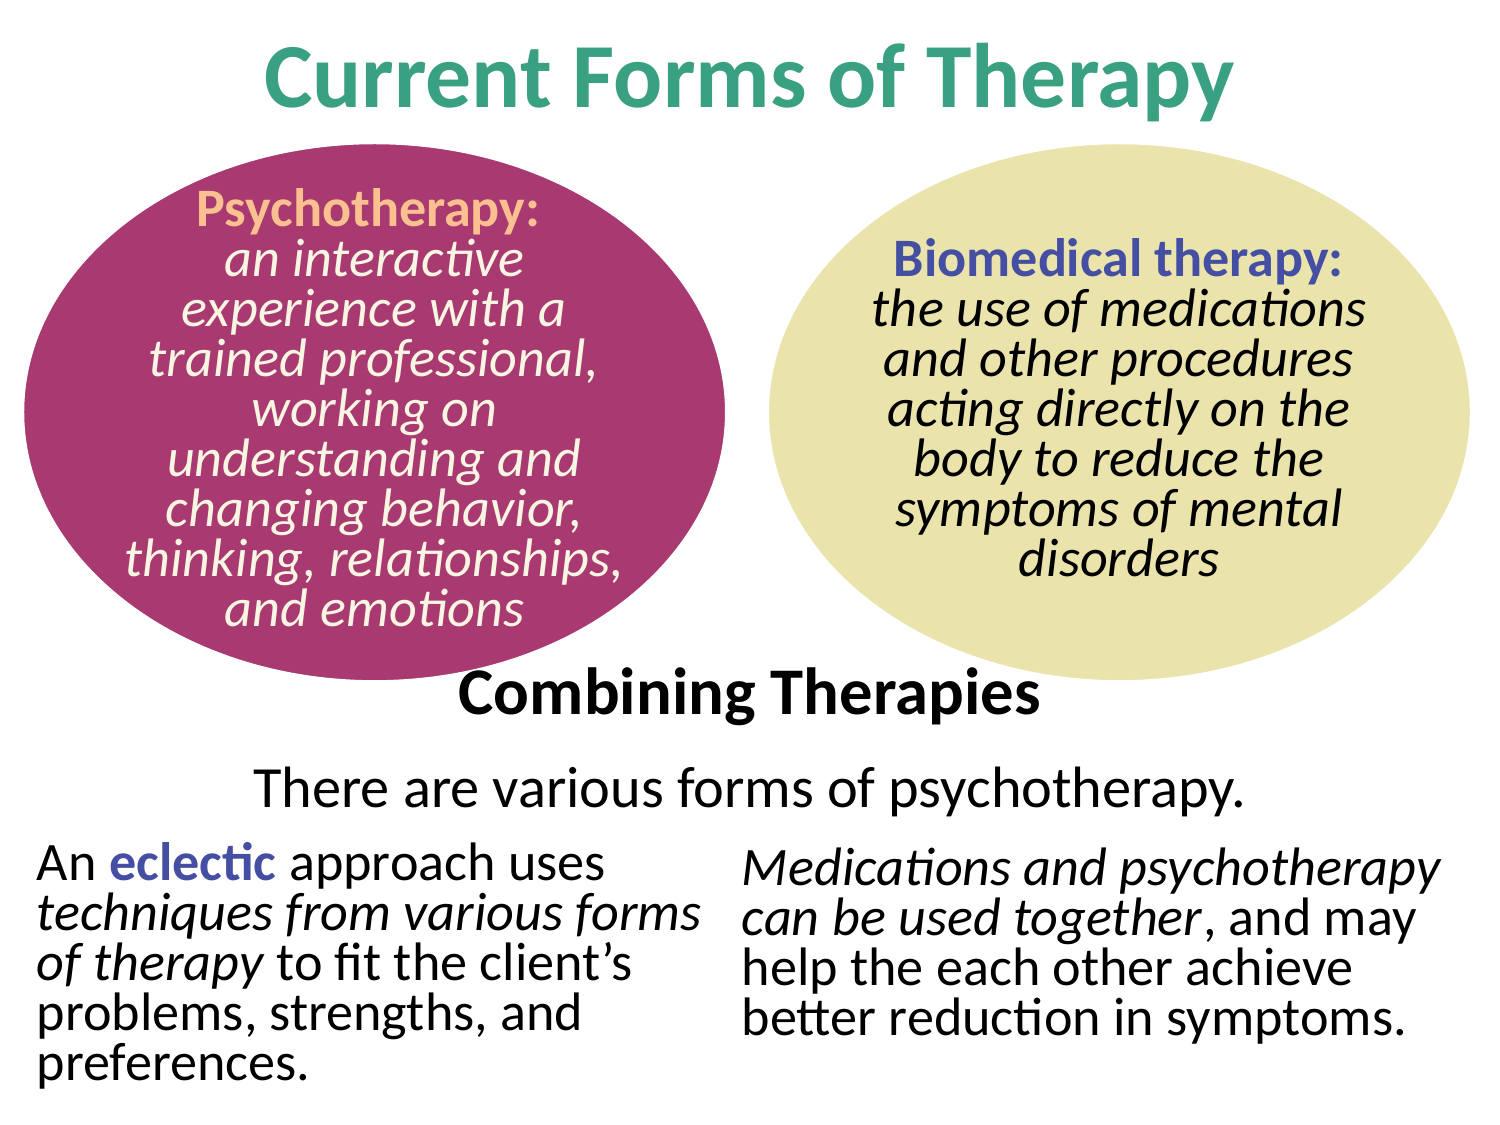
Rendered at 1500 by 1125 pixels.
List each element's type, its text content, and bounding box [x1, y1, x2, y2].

text_box Combining Therapies [0, 640, 1500, 829]
text_box Current Forms of Therapy [0, 7, 1500, 134]
text_box Psychotherapy: an interactive experience with a trained professional, working on understanding and changing behavior, thinking, relationships, and emotions [20, 140, 730, 640]
text_box An eclectic approach uses techniques from various forms of therapy to fit the client’s problems, strengths, and preferences. [22, 833, 773, 1099]
text_box Medications and psychotherapy can be used together, and may help the each other achieve better reduction in symptoms. [727, 838, 1477, 1054]
text_box Biomedical therapy: the use of medications and other procedures acting directly on the body to reduce the symptoms of mental disorders [764, 140, 1474, 640]
